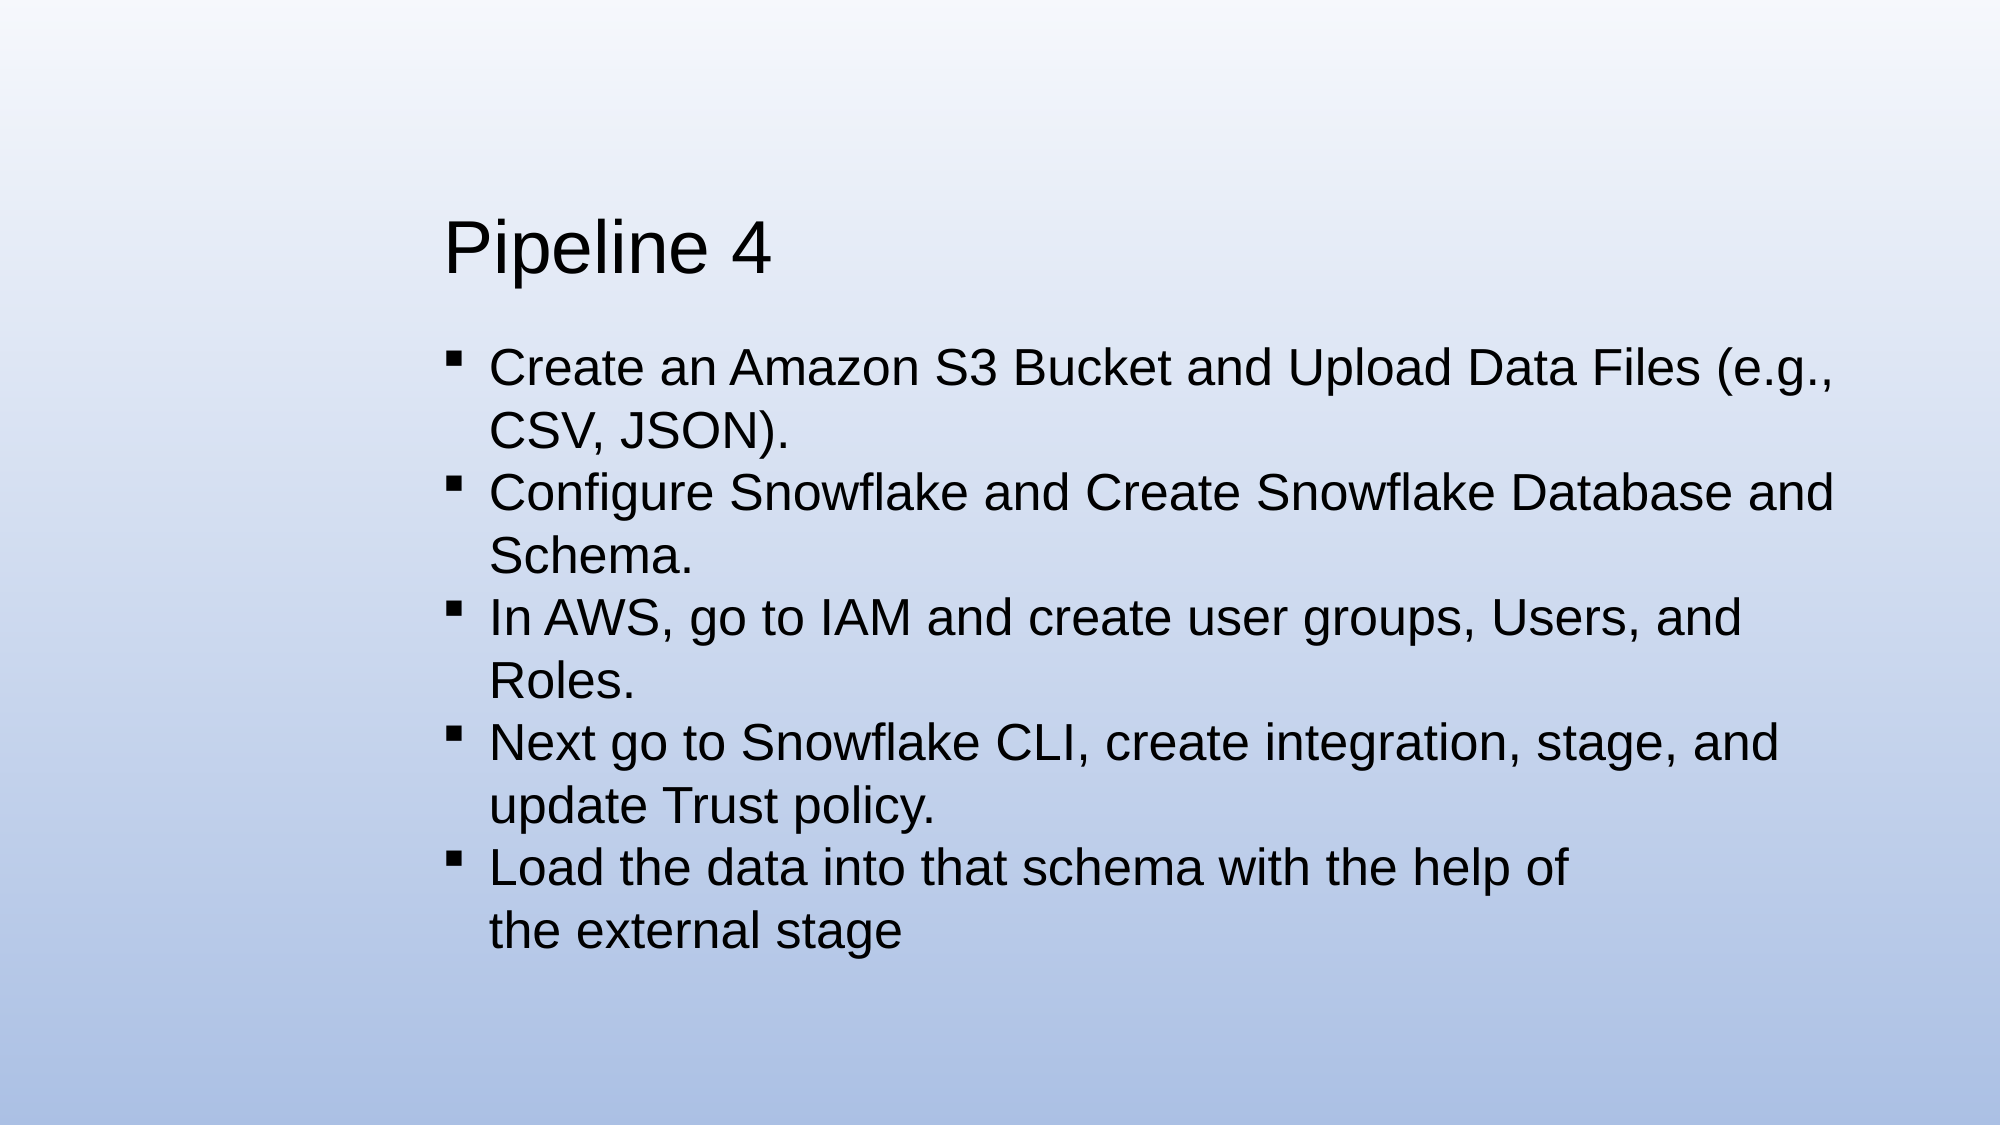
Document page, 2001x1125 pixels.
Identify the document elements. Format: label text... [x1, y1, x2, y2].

text_box Create an Amazon S3 Bucket and Upload Data Files (e.g., CSV, JSON). Configure Snowflake and Create Snowflake Database and Schema. In AWS, go to IAM and create user groups, Users, and Roles. Next go to Snowflake CLI, create integration, stage, and update Trust policy. Load the data into that schema with the help of the external stage [427, 326, 1905, 966]
text_box Pipeline 4 [428, 191, 789, 296]
